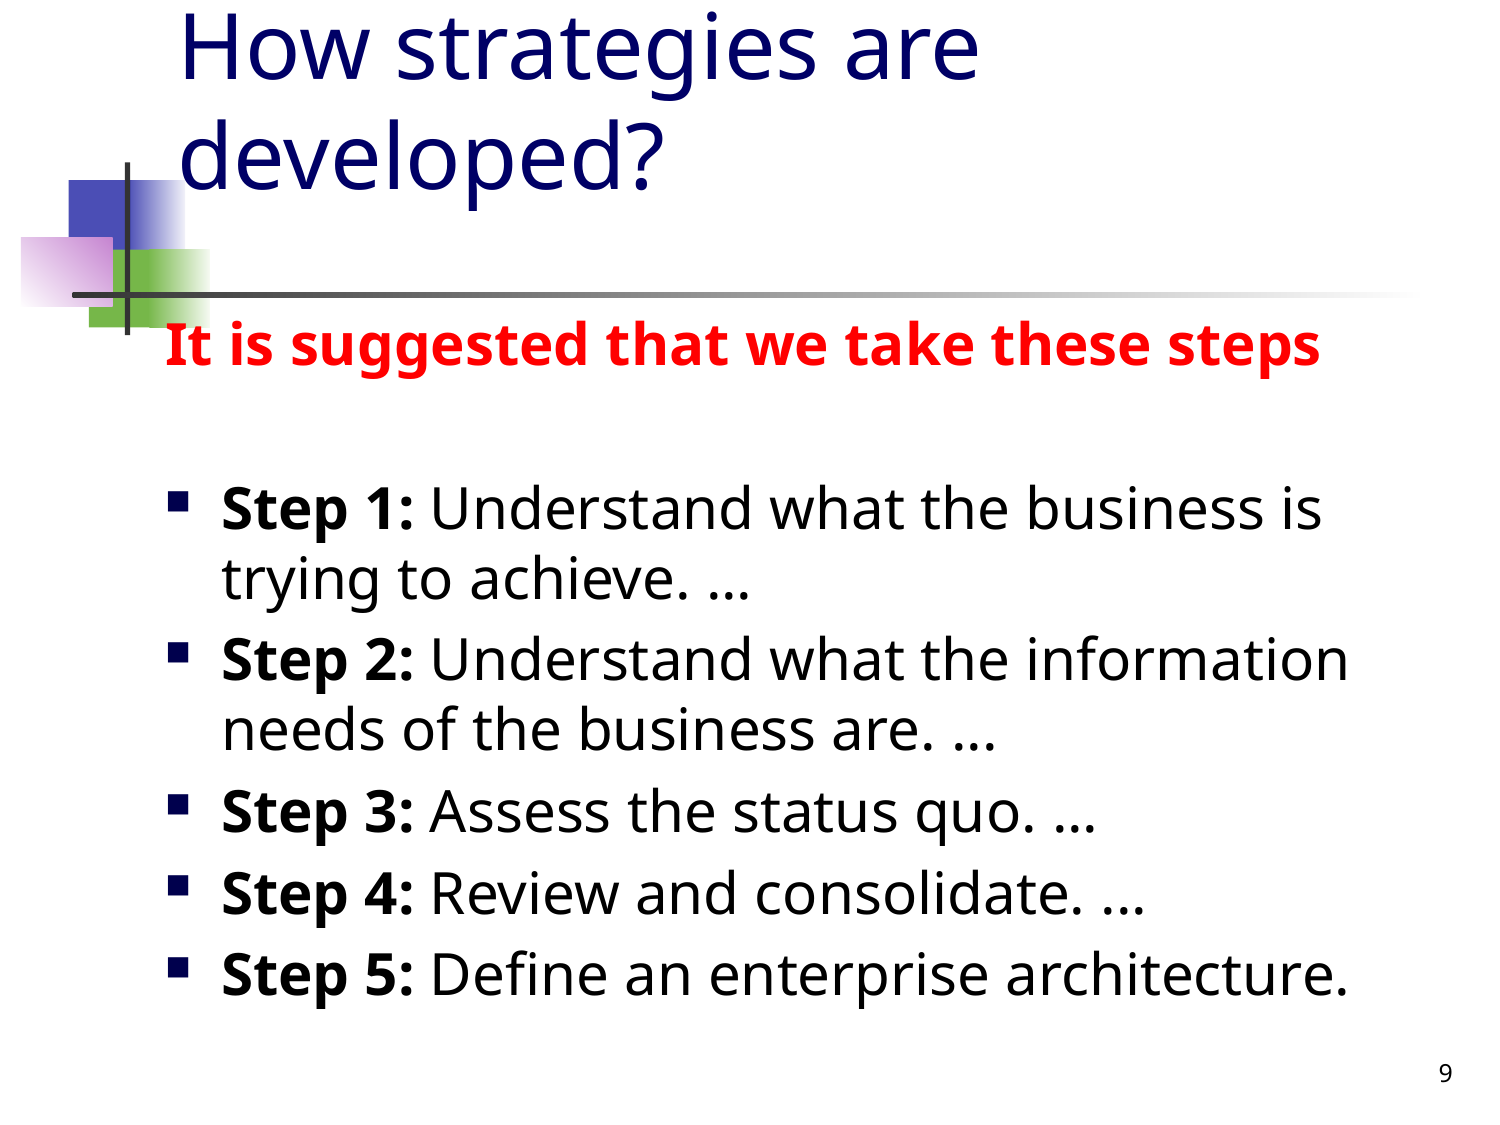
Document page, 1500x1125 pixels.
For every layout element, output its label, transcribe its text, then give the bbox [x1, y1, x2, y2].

slide_number 9 [1154, 1023, 1468, 1100]
list It is suggested that we take these steps Step 1: Understand what the business is trying to achieve. ... Step 2: Understand what the information needs of the business are. ... Step 3: Assess the status quo. ... Step 4: Review and consolidate. ... Step 5: Define an enterprise architecture. [149, 299, 1442, 1025]
title How strategies are developed? [162, 25, 1442, 216]
